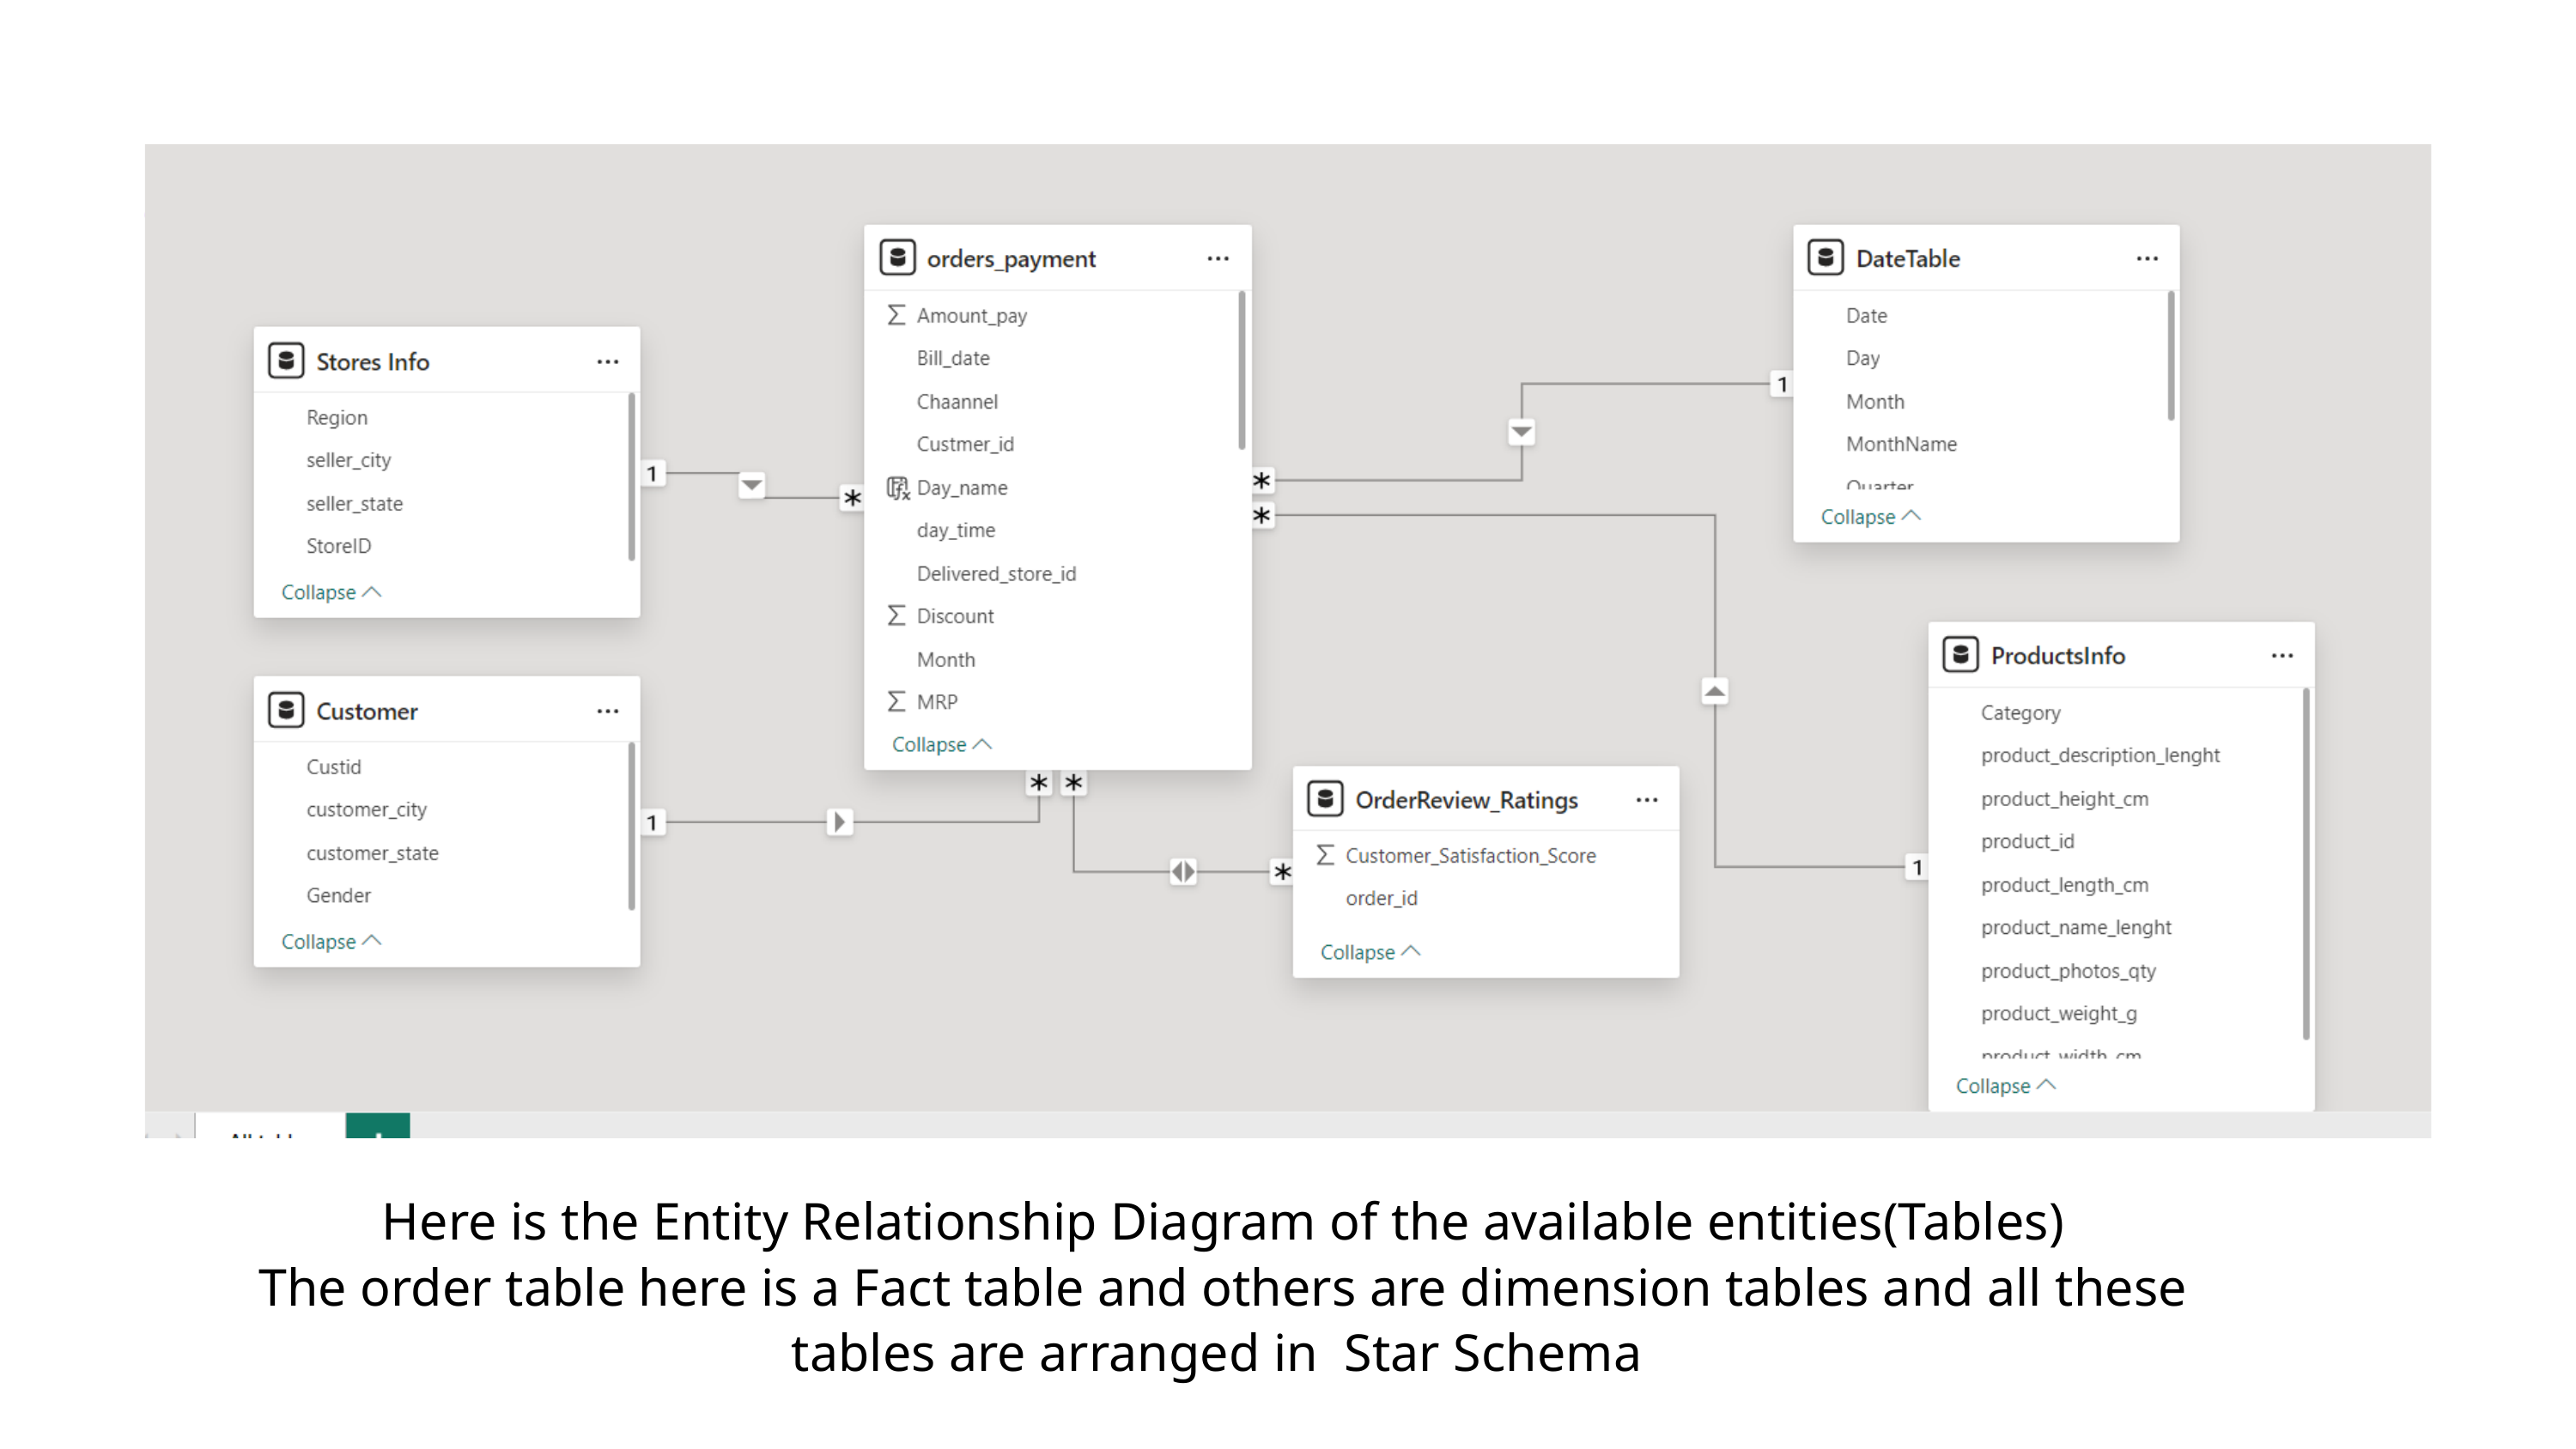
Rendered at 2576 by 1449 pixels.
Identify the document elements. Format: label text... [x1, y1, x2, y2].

text_box [144, 144, 2432, 1138]
text_box Here is the Entity Relationship Diagram of the available entities(Tables) The order table here is a Fact table and others are dimension tables and all these tables are arranged in Star Schema [250, 1184, 2198, 1382]
